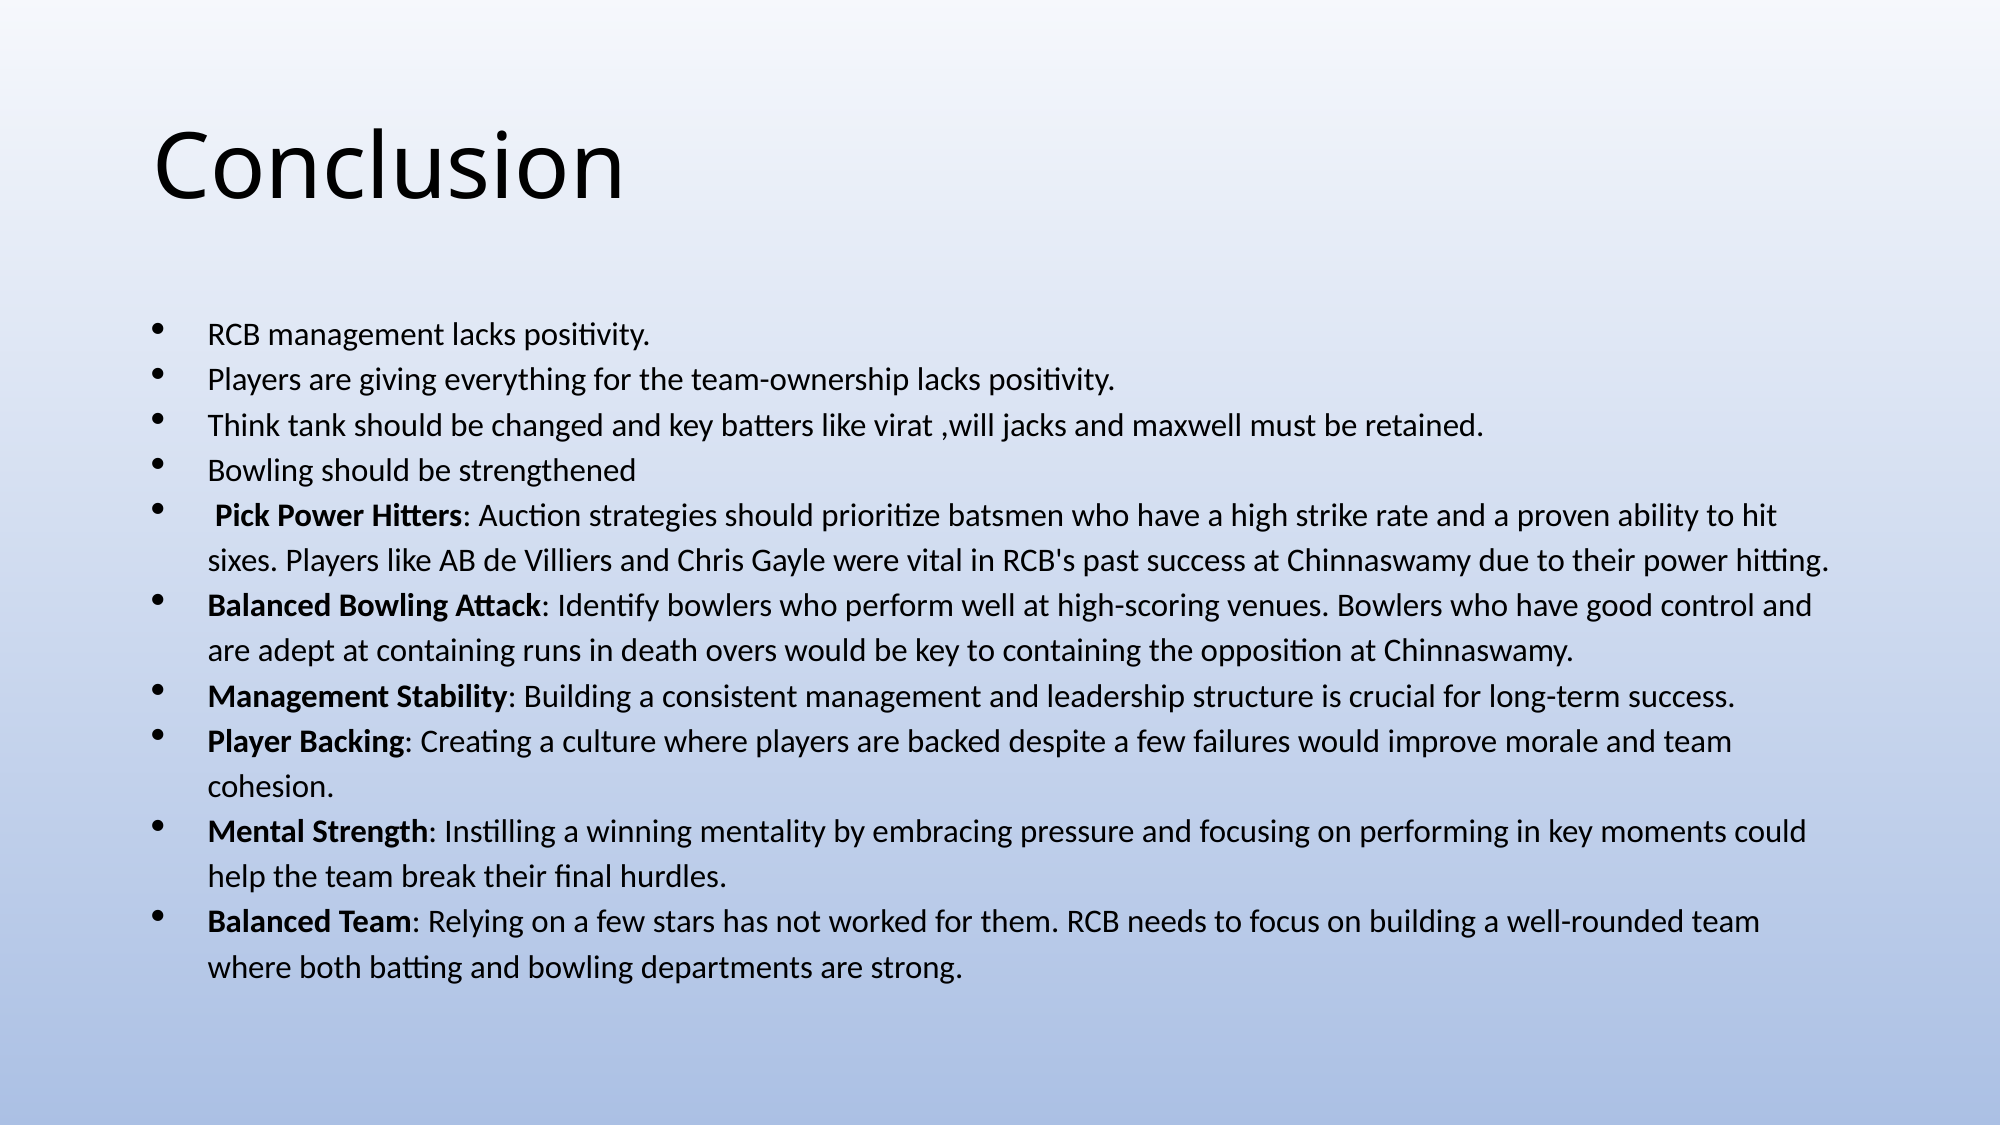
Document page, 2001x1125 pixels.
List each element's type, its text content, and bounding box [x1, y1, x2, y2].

title Conclusion [137, 59, 1863, 278]
list RCB management lacks positivity. Players are giving everything for the team-ownership lacks positivity. Think tank should be changed and key batters like virat ,will jacks and maxwell must be retained. Bowling should be strengthened Pick Power Hitters: Auction strategies should prioritize batsmen who have a high strike rate and a proven ability to hit sixes. Players like AB de Villiers and Chris Gayle were vital in RCB's past success at Chinnaswamy due to their power hitting. Balanced Bowling Attack: Identify bowlers who perform well at high-scoring venues. Bowlers who have good control and are adept at containing runs in death overs would be key to containing the opposition at Chinnaswamy. Management Stability: Building a consistent management and leadership structure is crucial for long-term success. Player Backing: Creating a culture where players are backed despite a few failures would improve morale and team cohesion. Mental Strength: Instilling a winning mentality by embracing pressure and focusing on performing in key moments could help the team break their final hurdles. Balanced Team: Relying on a few stars has not worked for them. RCB needs to focus on building a well-rounded team where both batting and bowling departments are strong. [137, 299, 1863, 1014]
